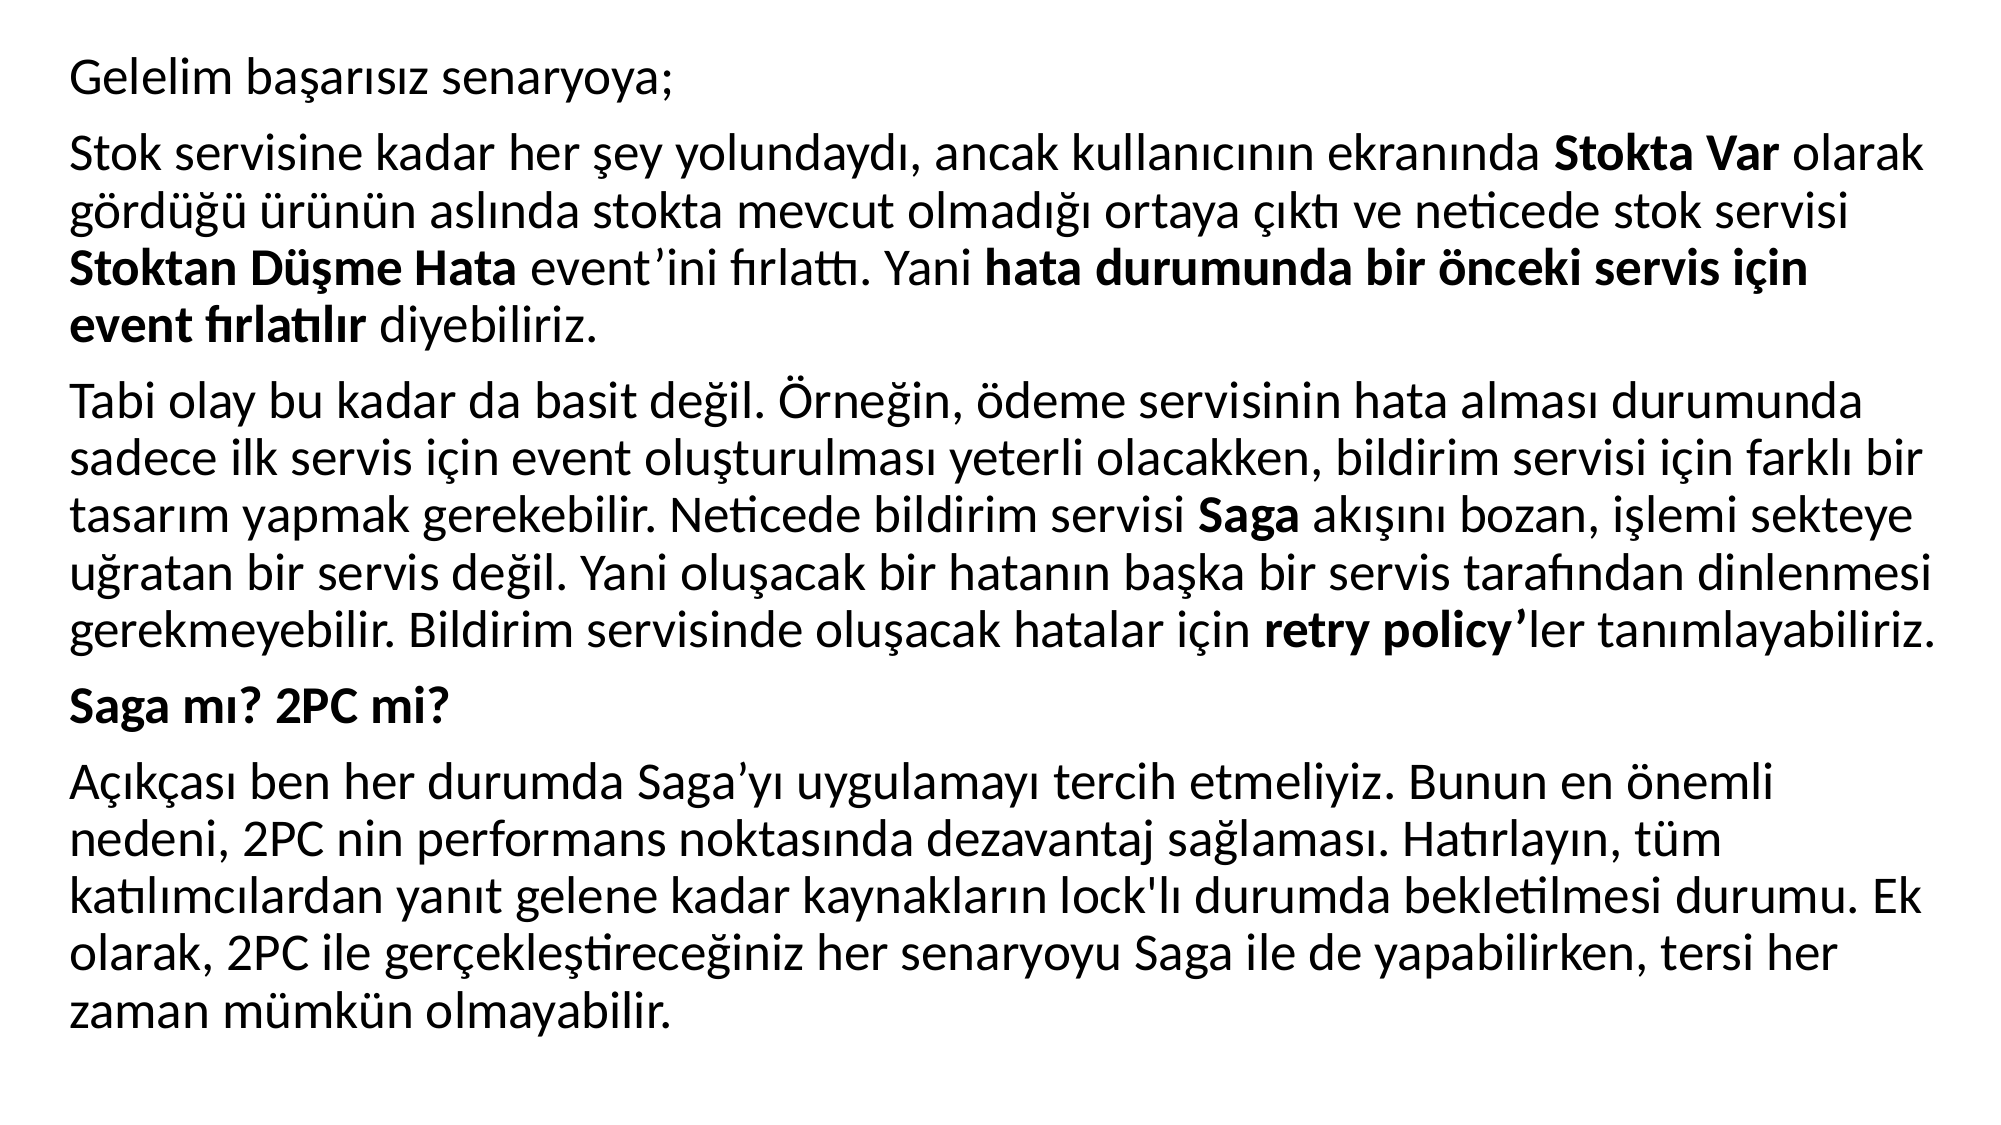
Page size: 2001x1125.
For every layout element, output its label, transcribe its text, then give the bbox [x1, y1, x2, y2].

list Gelelim başarısız senaryoya; Stok servisine kadar her şey yolundaydı, ancak kullanıcının ekranında Stokta Var olarak gördüğü ürünün aslında stokta mevcut olmadığı ortaya çıktı ve neticede stok servisi Stoktan Düşme Hata event’ini fırlattı. Yani hata durumunda bir önceki servis için event fırlatılır diyebiliriz. Tabi olay bu kadar da basit değil. Örneğin, ödeme servisinin hata alması durumunda sadece ilk servis için event oluşturulması yeterli olacakken, bildirim servisi için farklı bir tasarım yapmak gerekebilir. Neticede bildirim servisi Saga akışını bozan, işlemi sekteye uğratan bir servis değil. Yani oluşacak bir hatanın başka bir servis tarafından dinlenmesi gerekmeyebilir. Bildirim servisinde oluşacak hatalar için retry policy’ler tanımlayabiliriz. Saga mı? 2PC mi? Açıkçası ben her durumda Saga’yı uygulamayı tercih etmeliyiz. Bunun en önemli nedeni, 2PC nin performans noktasında dezavantaj sağlaması. Hatırlayın, tüm katılımcılardan yanıt gelene kadar kaynakların lock'lı durumda bekletilmesi durumu. Ek olarak, 2PC ile gerçekleştireceğiniz her senaryoyu Saga ile de yapabilirken, tersi her zaman mümkün olmayabilir. [54, 41, 1956, 1088]
